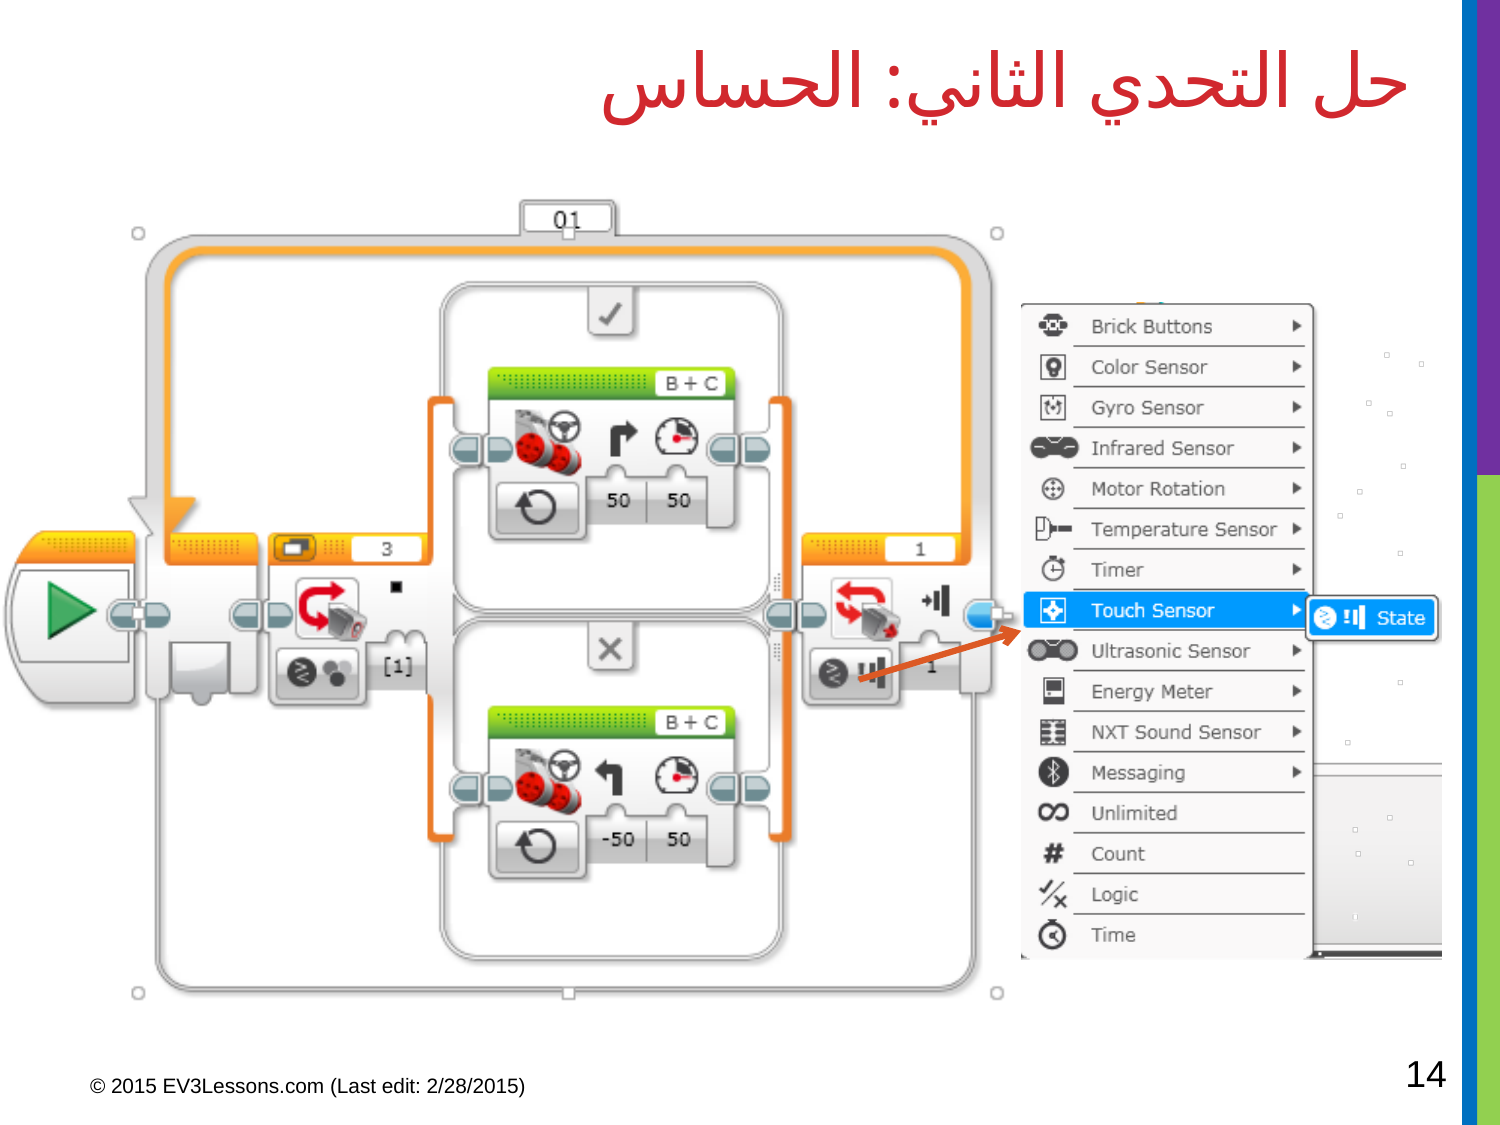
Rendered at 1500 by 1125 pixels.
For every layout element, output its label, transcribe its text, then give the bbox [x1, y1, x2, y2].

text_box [858, 630, 1022, 681]
footer © 2015 EV3Lessons.com (Last edit: 2/28/2015) [75, 1065, 638, 1112]
picture [1020, 301, 1442, 960]
slide_number 14 [1390, 1042, 1500, 1103]
title حل التحدي الثاني: الحساس [75, 25, 1428, 250]
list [0, 193, 1032, 1003]
